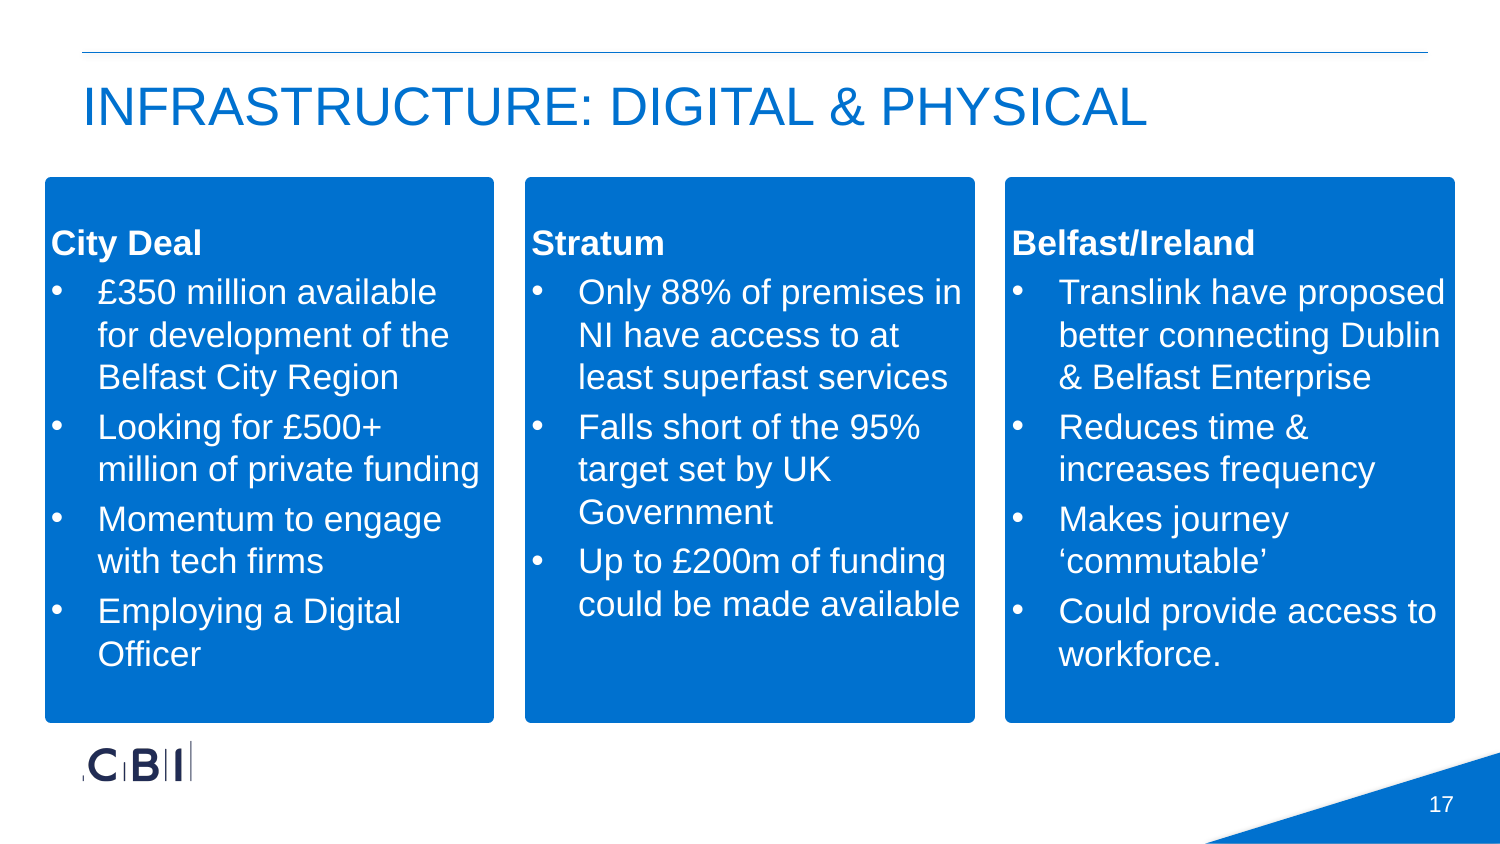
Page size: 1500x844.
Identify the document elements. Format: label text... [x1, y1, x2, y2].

text_box Belfast/Ireland Translink have proposed better connecting Dublin & Belfast Enterprise Reduces time & increases frequency Makes journey ‘commutable’ Could provide access to workforce. [1011, 183, 1450, 717]
text_box Stratum Only 88% of premises in NI have access to at least superfast services Falls short of the 95% target set by UK Government Up to £200m of funding could be made available [531, 183, 969, 717]
text_box City Deal £350 million available for development of the Belfast City Region Looking for £500+ million of private funding Momentum to engage with tech firms Employing a Digital Officer [50, 183, 489, 717]
title Infrastructure: Digital & Physical [82, 71, 1429, 159]
picture [82, 740, 192, 782]
